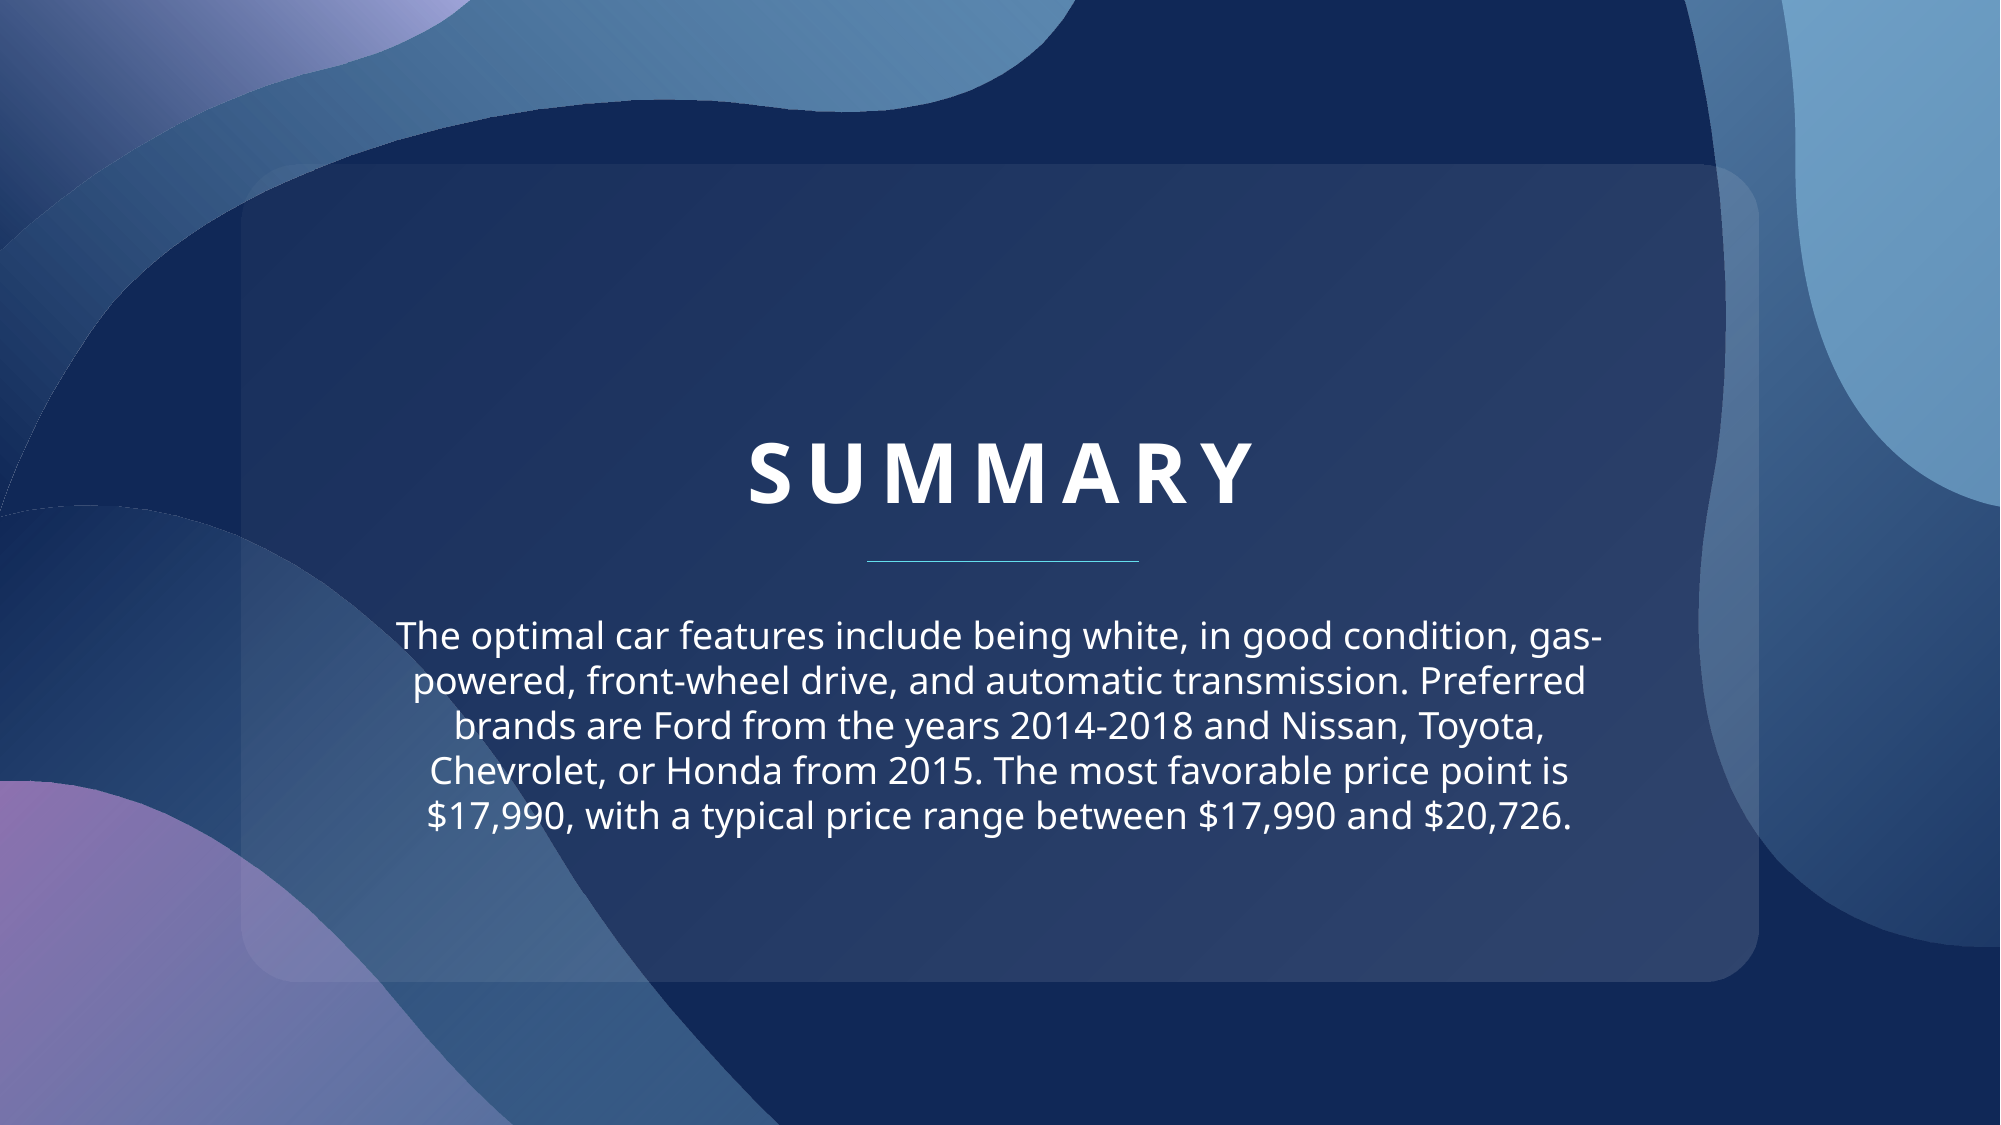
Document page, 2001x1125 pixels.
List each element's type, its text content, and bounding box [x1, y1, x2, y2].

subtitle The optimal car features include being white, in good condition, gas-powered, front-wheel drive, and automatic transmission. Preferred brands are Ford from the years 2014-2018 and Nissan, Toyota, Chevrolet, or Honda from 2015. The most favorable price point is $17,990, with a typical price range between $17,990 and $20,726. [365, 604, 1635, 849]
title SUMMARY [365, 353, 1635, 530]
